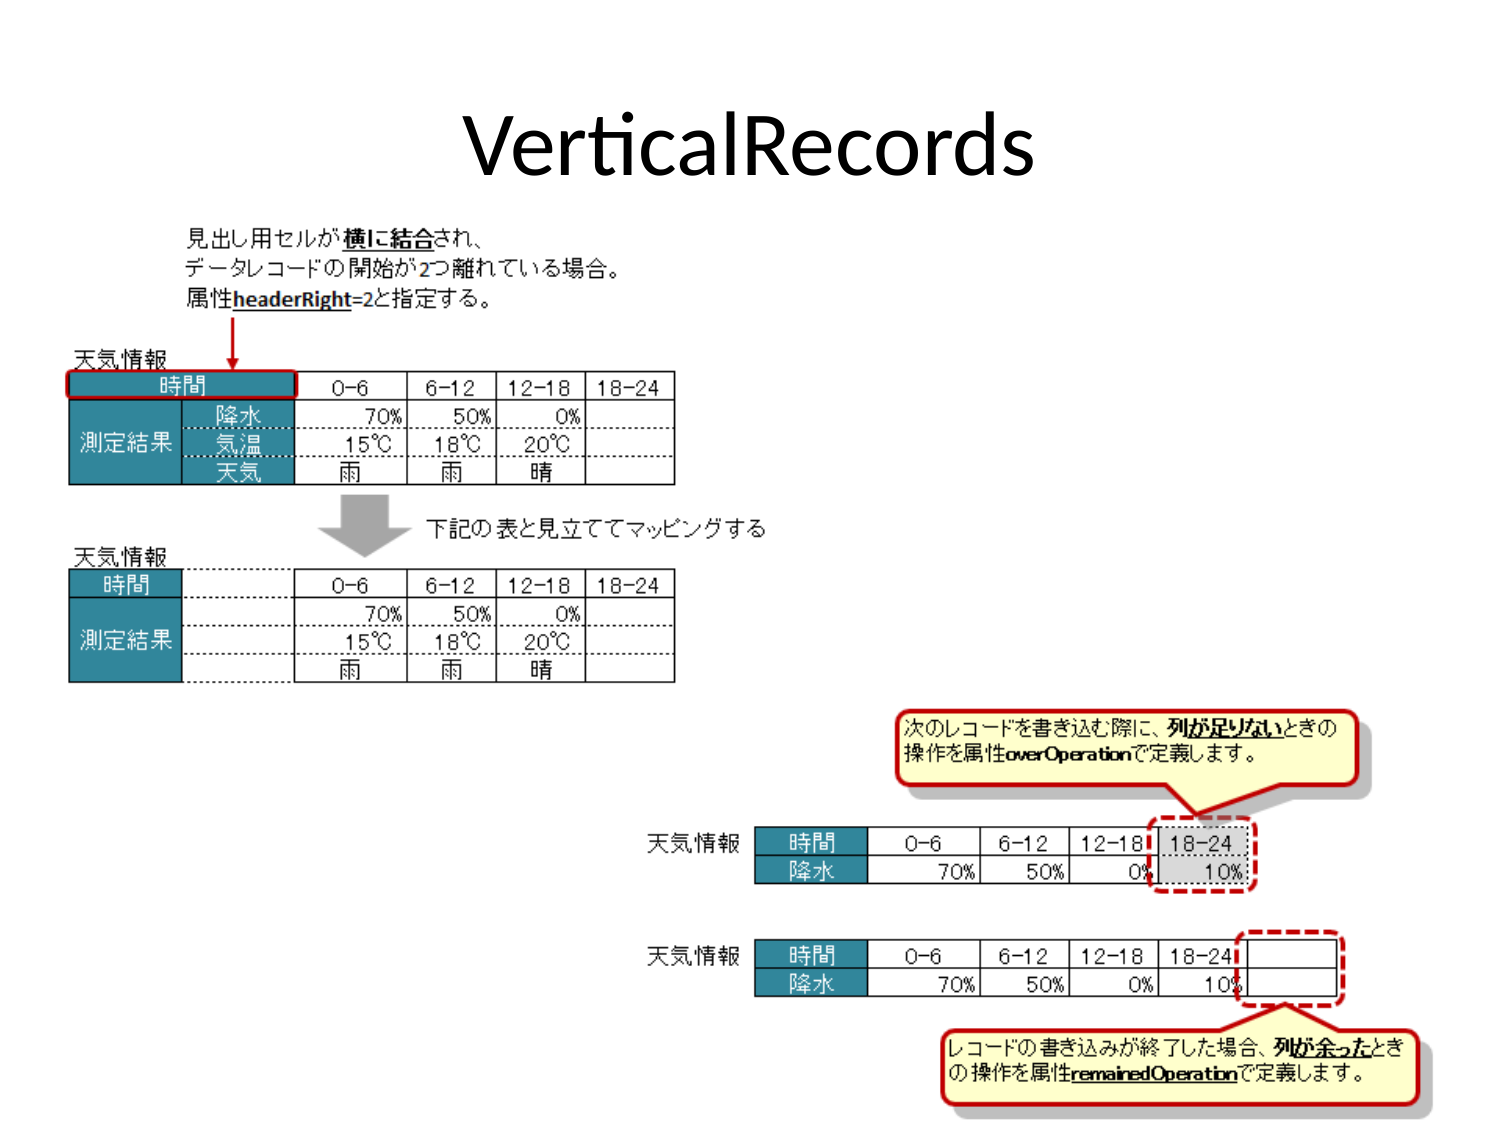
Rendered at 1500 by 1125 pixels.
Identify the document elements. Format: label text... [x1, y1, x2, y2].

picture [619, 695, 1455, 1125]
picture [52, 219, 782, 691]
title VerticalRecords [75, 45, 1425, 233]
